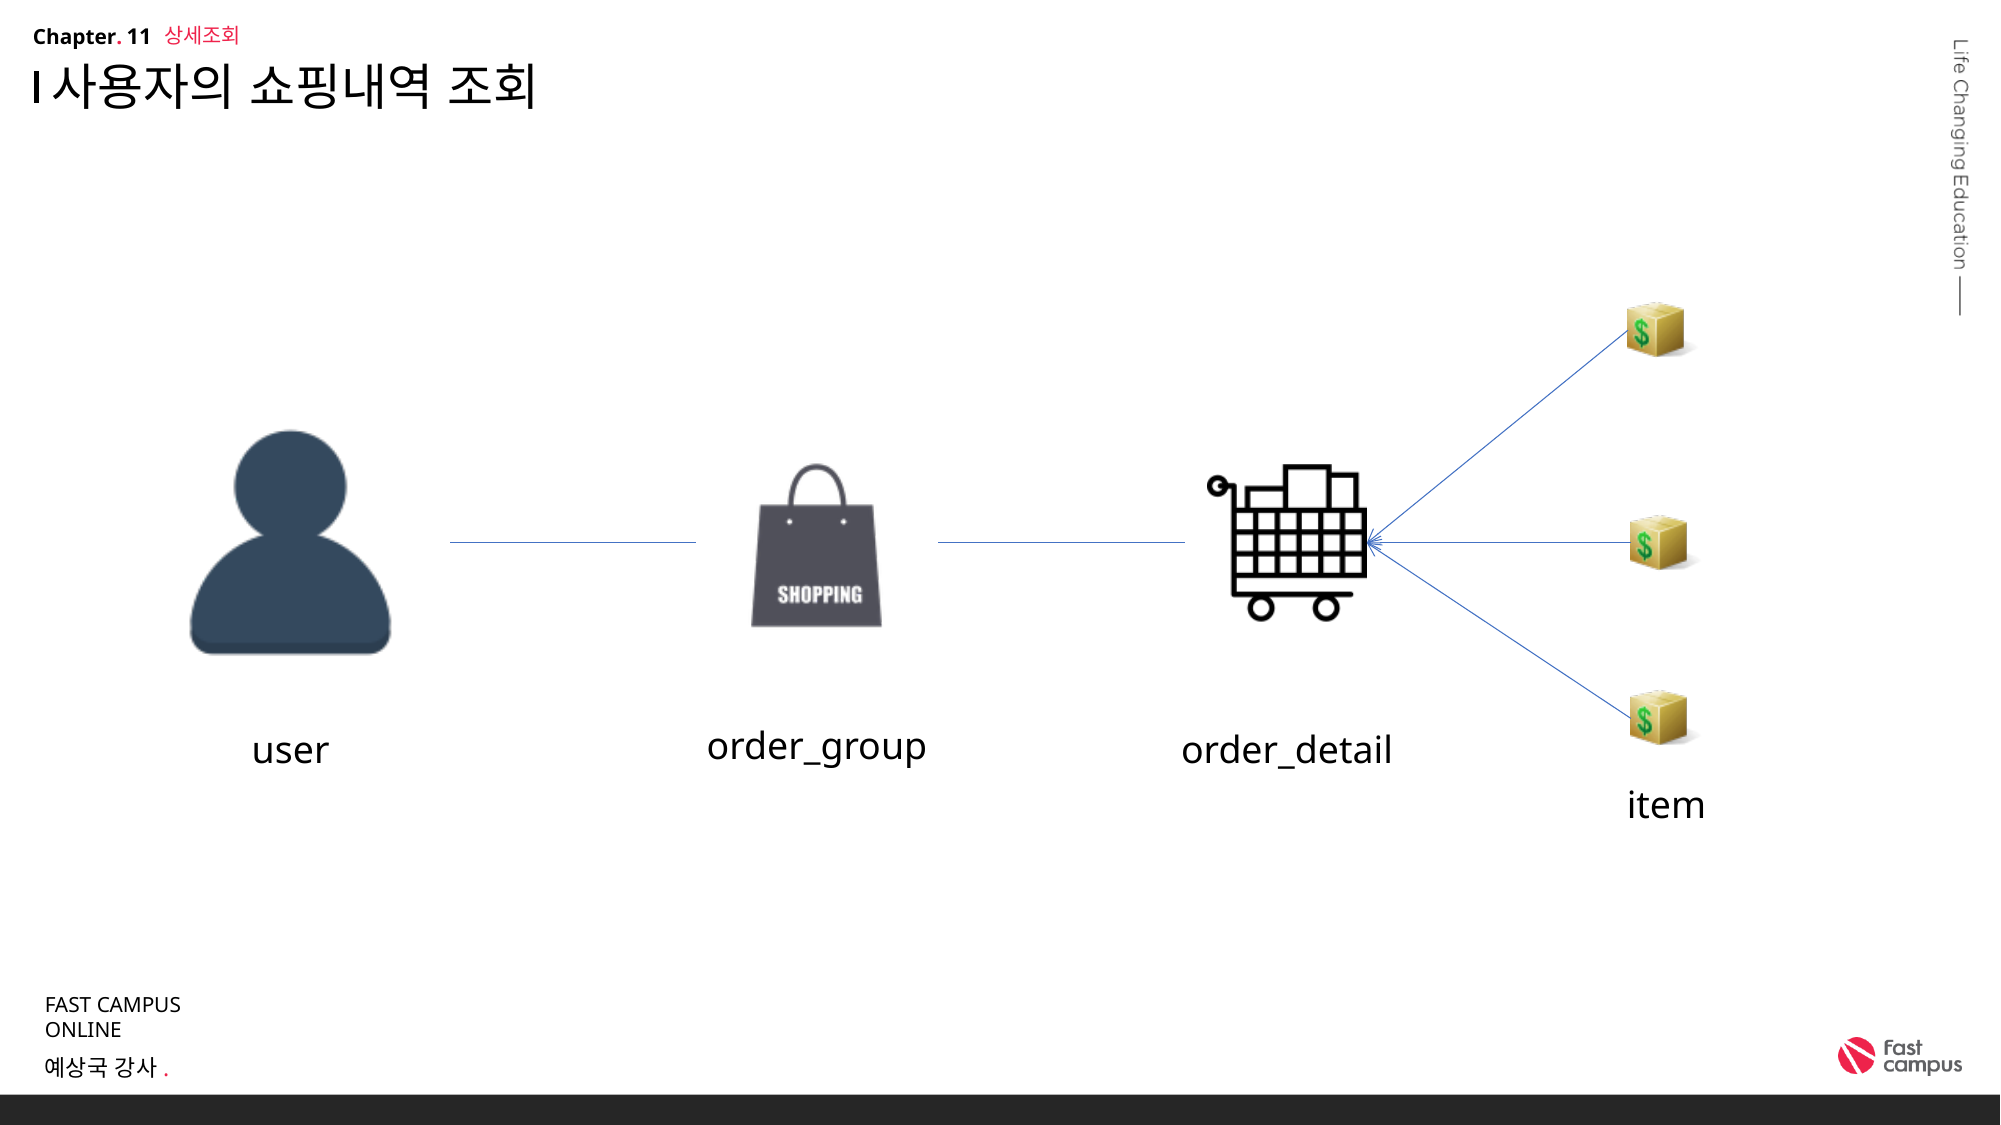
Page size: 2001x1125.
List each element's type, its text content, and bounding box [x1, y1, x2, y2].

list 11 [111, 18, 150, 55]
picture [1627, 292, 1703, 368]
text_box item [1612, 773, 1722, 834]
text_box user [236, 718, 345, 779]
picture [1630, 505, 1706, 581]
text_box order_group [691, 715, 943, 775]
picture [1207, 463, 1366, 623]
picture [1630, 680, 1706, 756]
picture [717, 442, 918, 643]
list 상세조회 [150, 18, 511, 55]
picture [1942, 23, 1981, 316]
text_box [1366, 330, 1628, 542]
text_box order_detail [1166, 718, 1409, 779]
picture [1838, 1037, 1962, 1076]
picture [157, 409, 425, 677]
title 사용자의 쇼핑내역 조회 [36, 54, 1830, 111]
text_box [1366, 542, 1631, 719]
